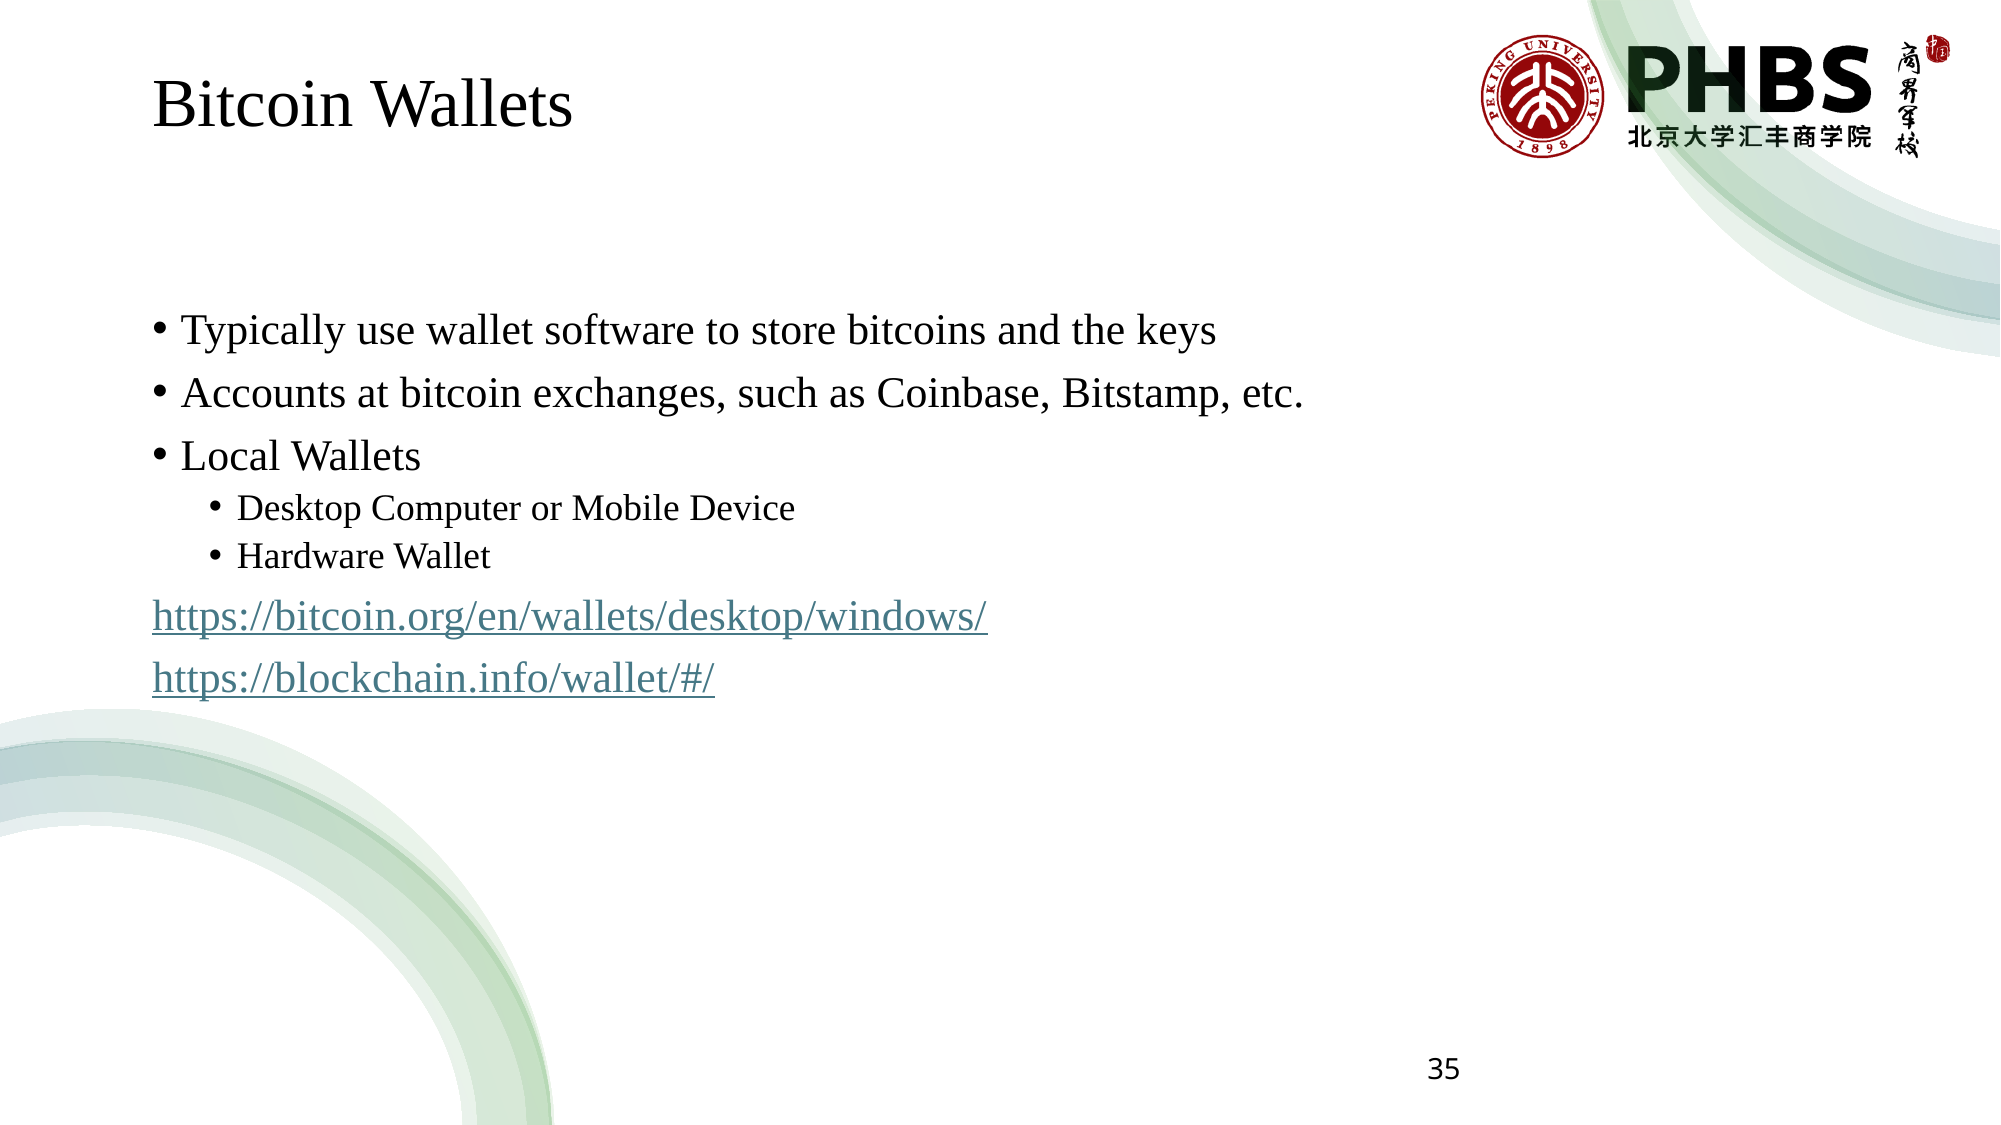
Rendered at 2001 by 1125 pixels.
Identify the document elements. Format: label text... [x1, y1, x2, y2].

picture [1625, 0, 2000, 185]
list Typically use wallet software to store bitcoins and the keys Accounts at bitcoin exchanges, such as Coinbase, Bitstamp, etc. Local Wallets Desktop Computer or Mobile Device Hardware Wallet https://bitcoin.org/en/wallets/desktop/windows/ https://blockchain.info/wallet/#/ [137, 299, 1863, 1014]
footer [249, 1042, 757, 1103]
title Bitcoin Wallets [137, 59, 1863, 278]
picture [1458, 0, 1609, 59]
slide_number 35 [1412, 1042, 1750, 1103]
